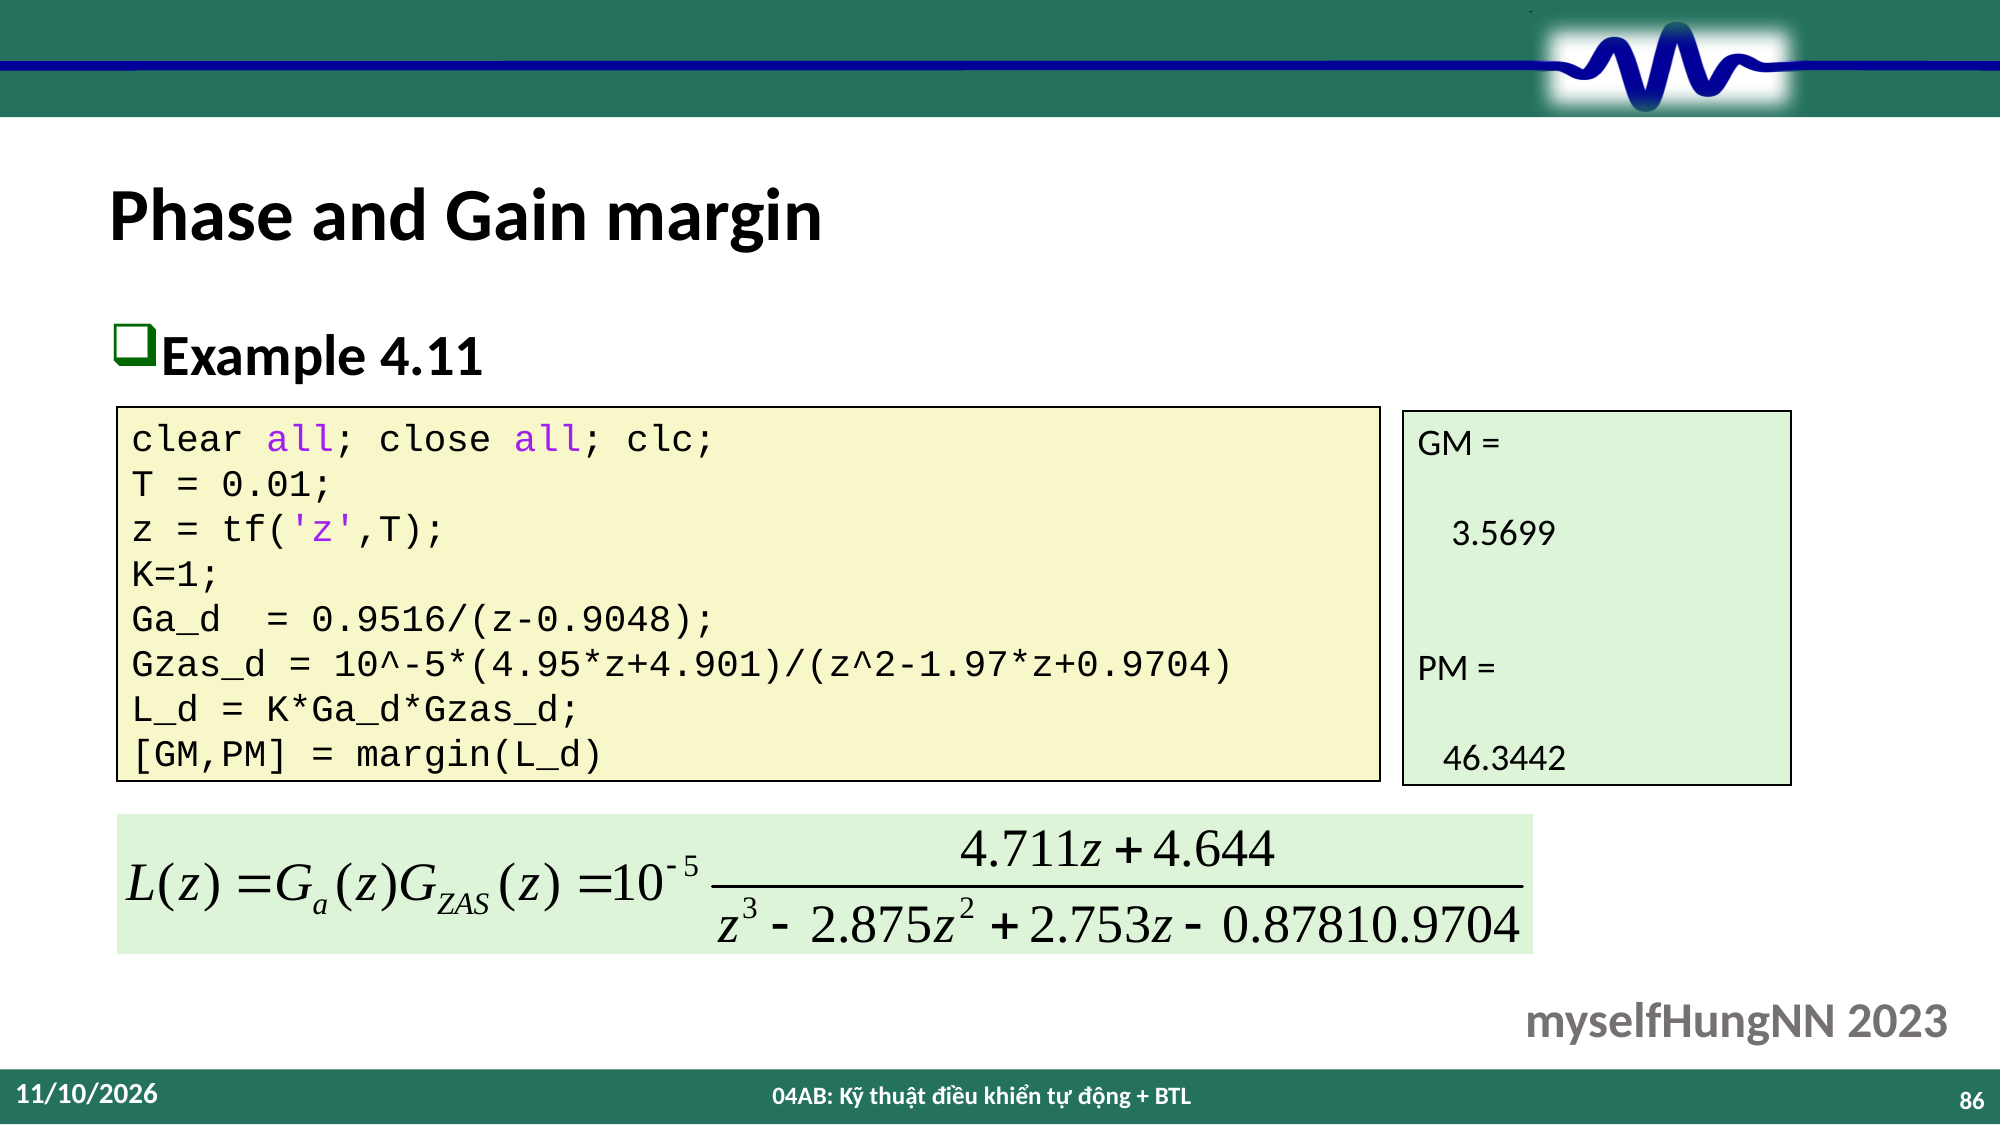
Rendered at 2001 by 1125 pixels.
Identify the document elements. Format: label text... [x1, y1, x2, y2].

title Phase and Gain margin [94, 116, 1924, 316]
text_box GM = 3.5699 PM = 46.3442 [1402, 410, 1792, 786]
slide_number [0, 1065, 450, 1120]
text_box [116, 814, 1533, 955]
text_box clear all; close all; clc; T = 0.01; z = tf('z',T); K=1; Ga_d = 0.9516/(z-0.9048); Gzas_d = 10^-5*(4.95*z+4.901)/(z^2-1.97*z+0.9704) L_d = K*Ga_d*Gzas_d; [GM,PM] = margin(L_d) [116, 406, 1381, 782]
slide_number 86 [1550, 1069, 2000, 1125]
footer 04AB: Kỹ thuật điều khiển tự động + BTL [644, 1065, 1320, 1125]
list Example 4.11 [94, 317, 1924, 416]
picture [1552, 34, 1786, 102]
